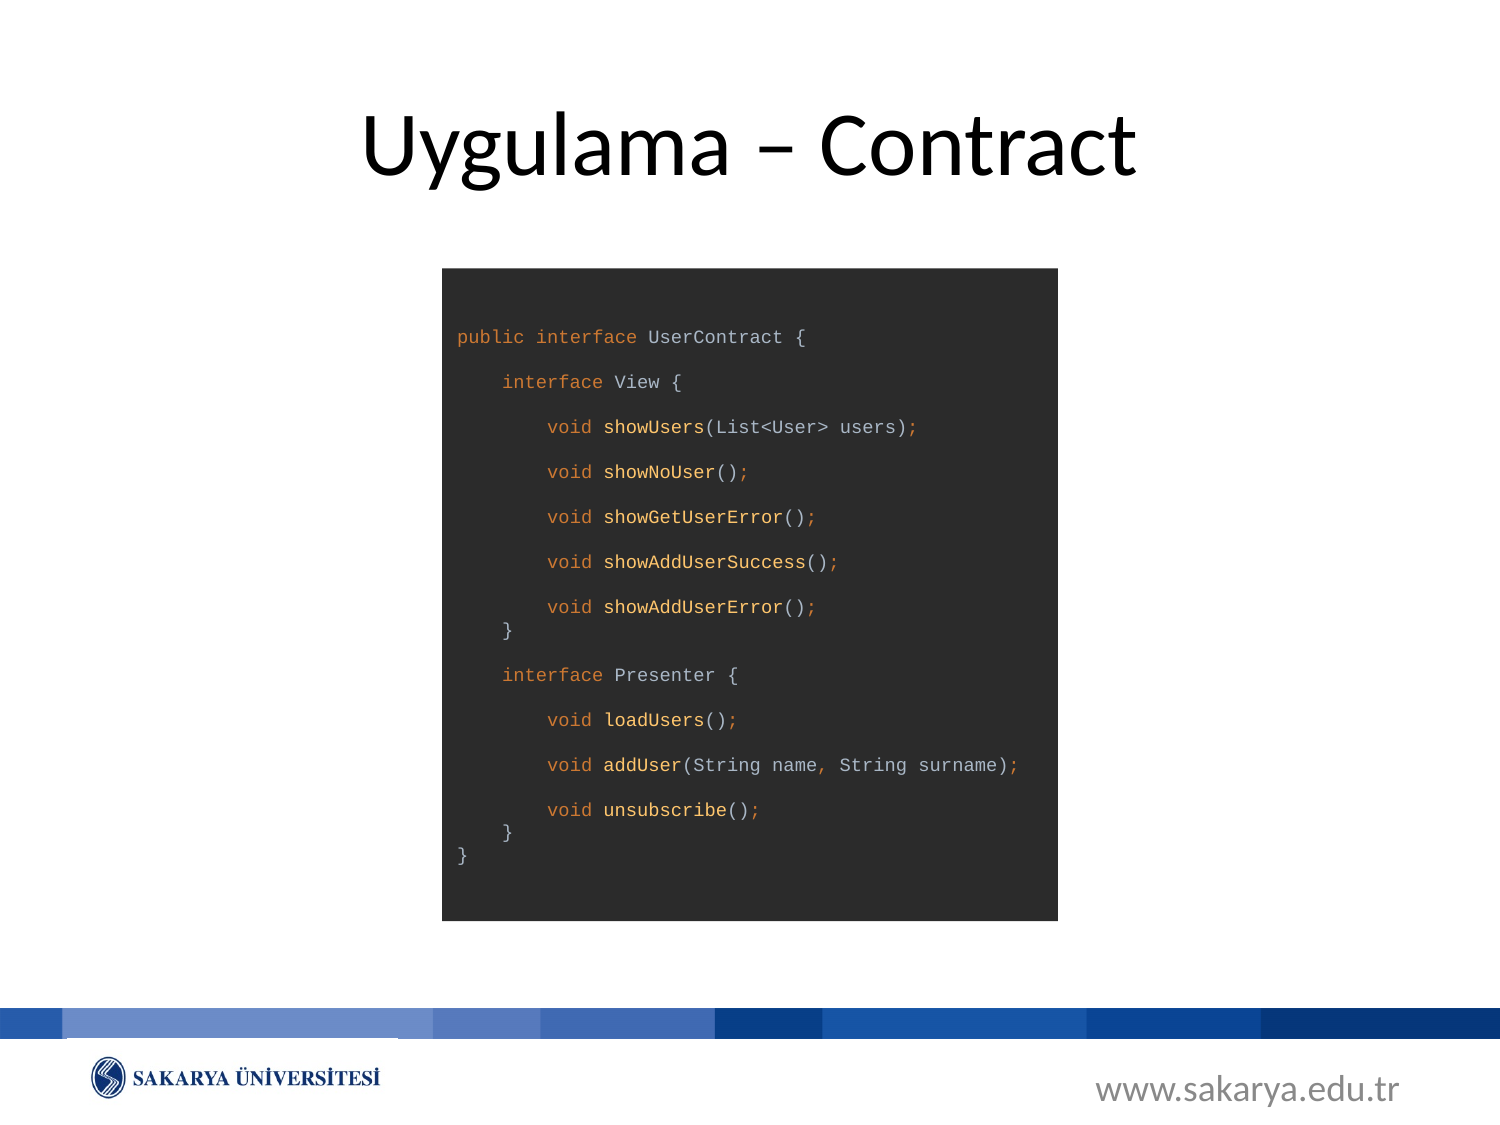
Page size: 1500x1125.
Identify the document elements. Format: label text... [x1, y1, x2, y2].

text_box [0, 1007, 1500, 1088]
picture [67, 1037, 399, 1115]
list public interface UserContract { interface View { void showUsers(List<User> users); void showNoUser(); void showGetUserError(); void showAddUserSuccess(); void showAddUserError(); } interface Presenter { void loadUsers(); void addUser(String name, String surname); void unsubscribe(); } } [442, 268, 1058, 922]
title Uygulama – Contract [75, 45, 1425, 233]
